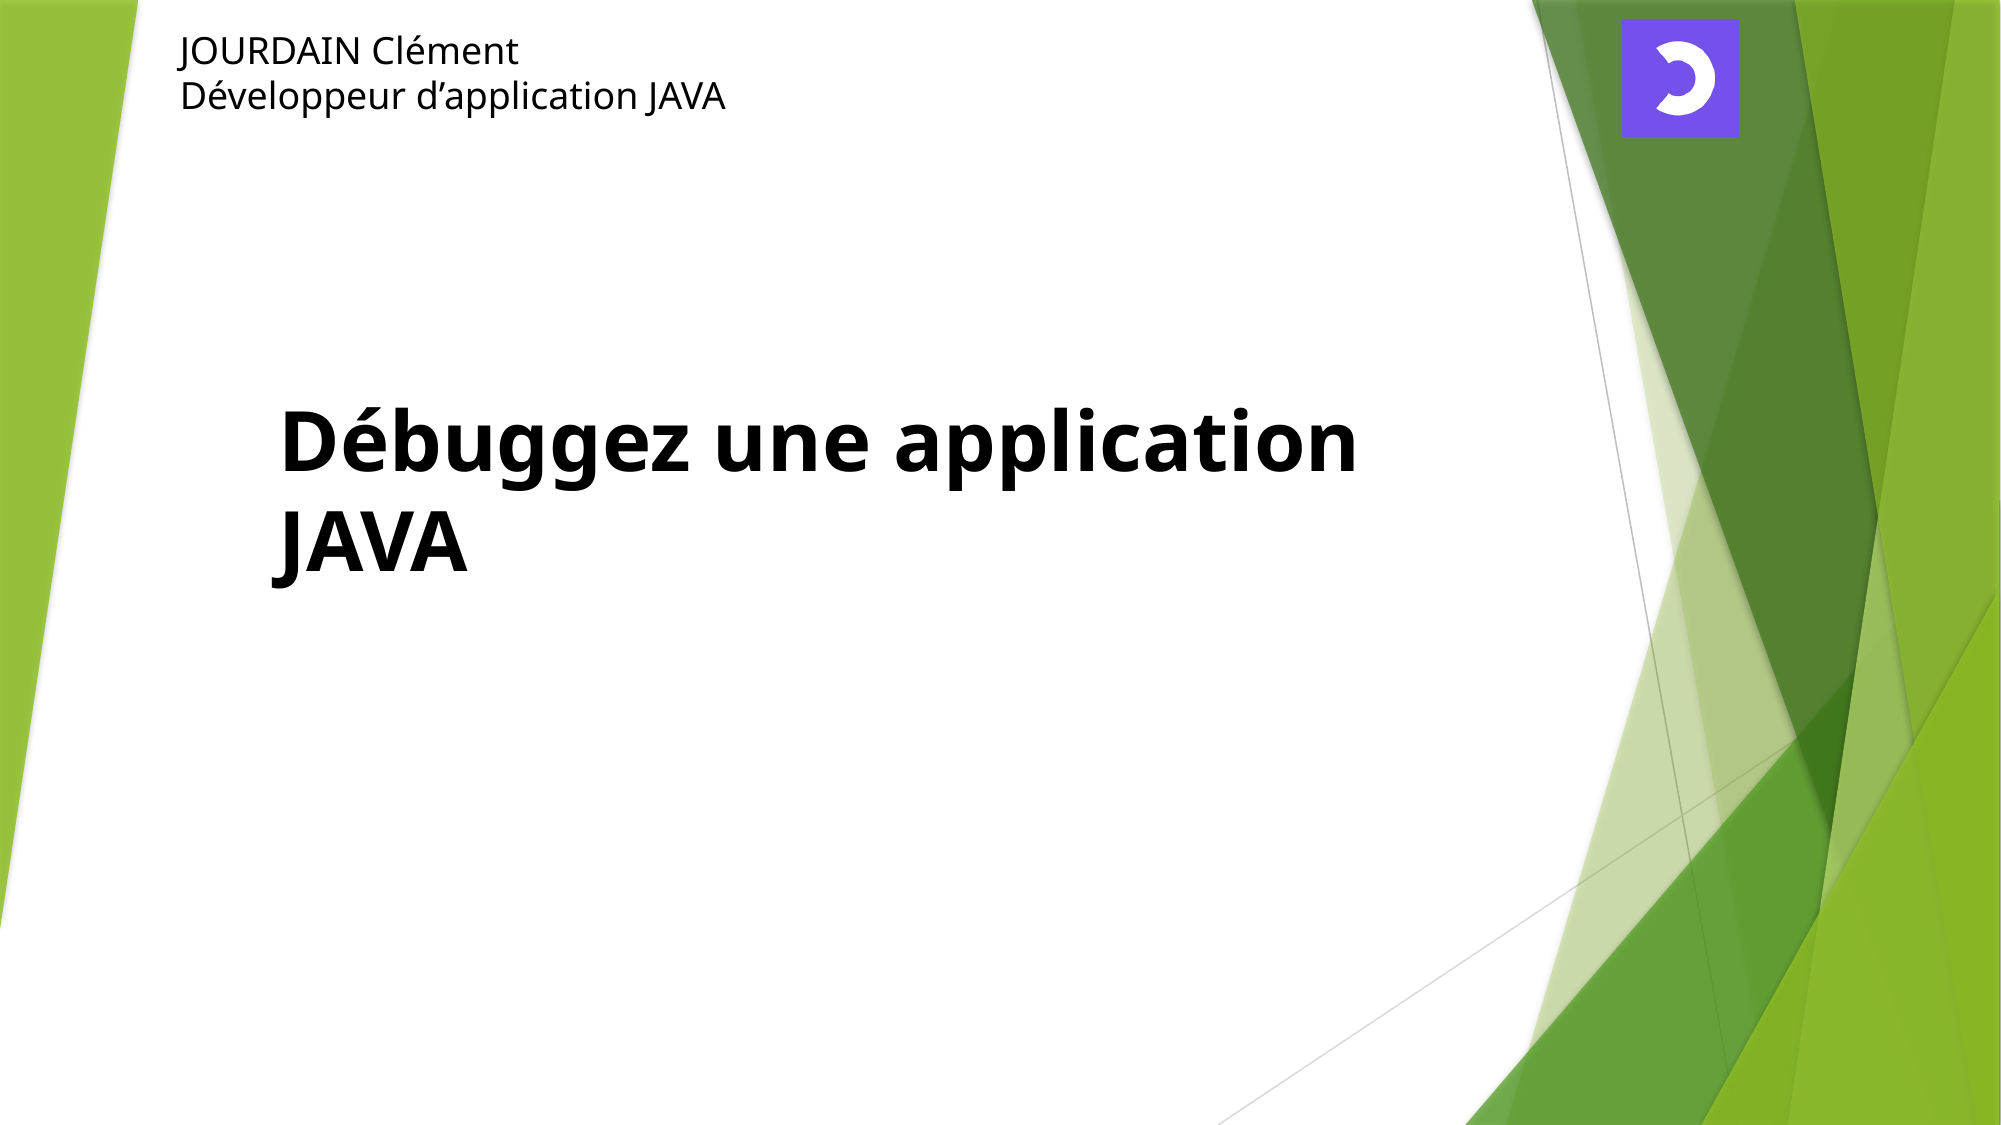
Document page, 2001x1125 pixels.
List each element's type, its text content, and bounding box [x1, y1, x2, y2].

text_box JOURDAIN Clément Développeur d’application JAVA [165, 19, 786, 124]
title Débuggez une application JAVA [263, 422, 1538, 731]
picture [1621, 18, 1740, 137]
